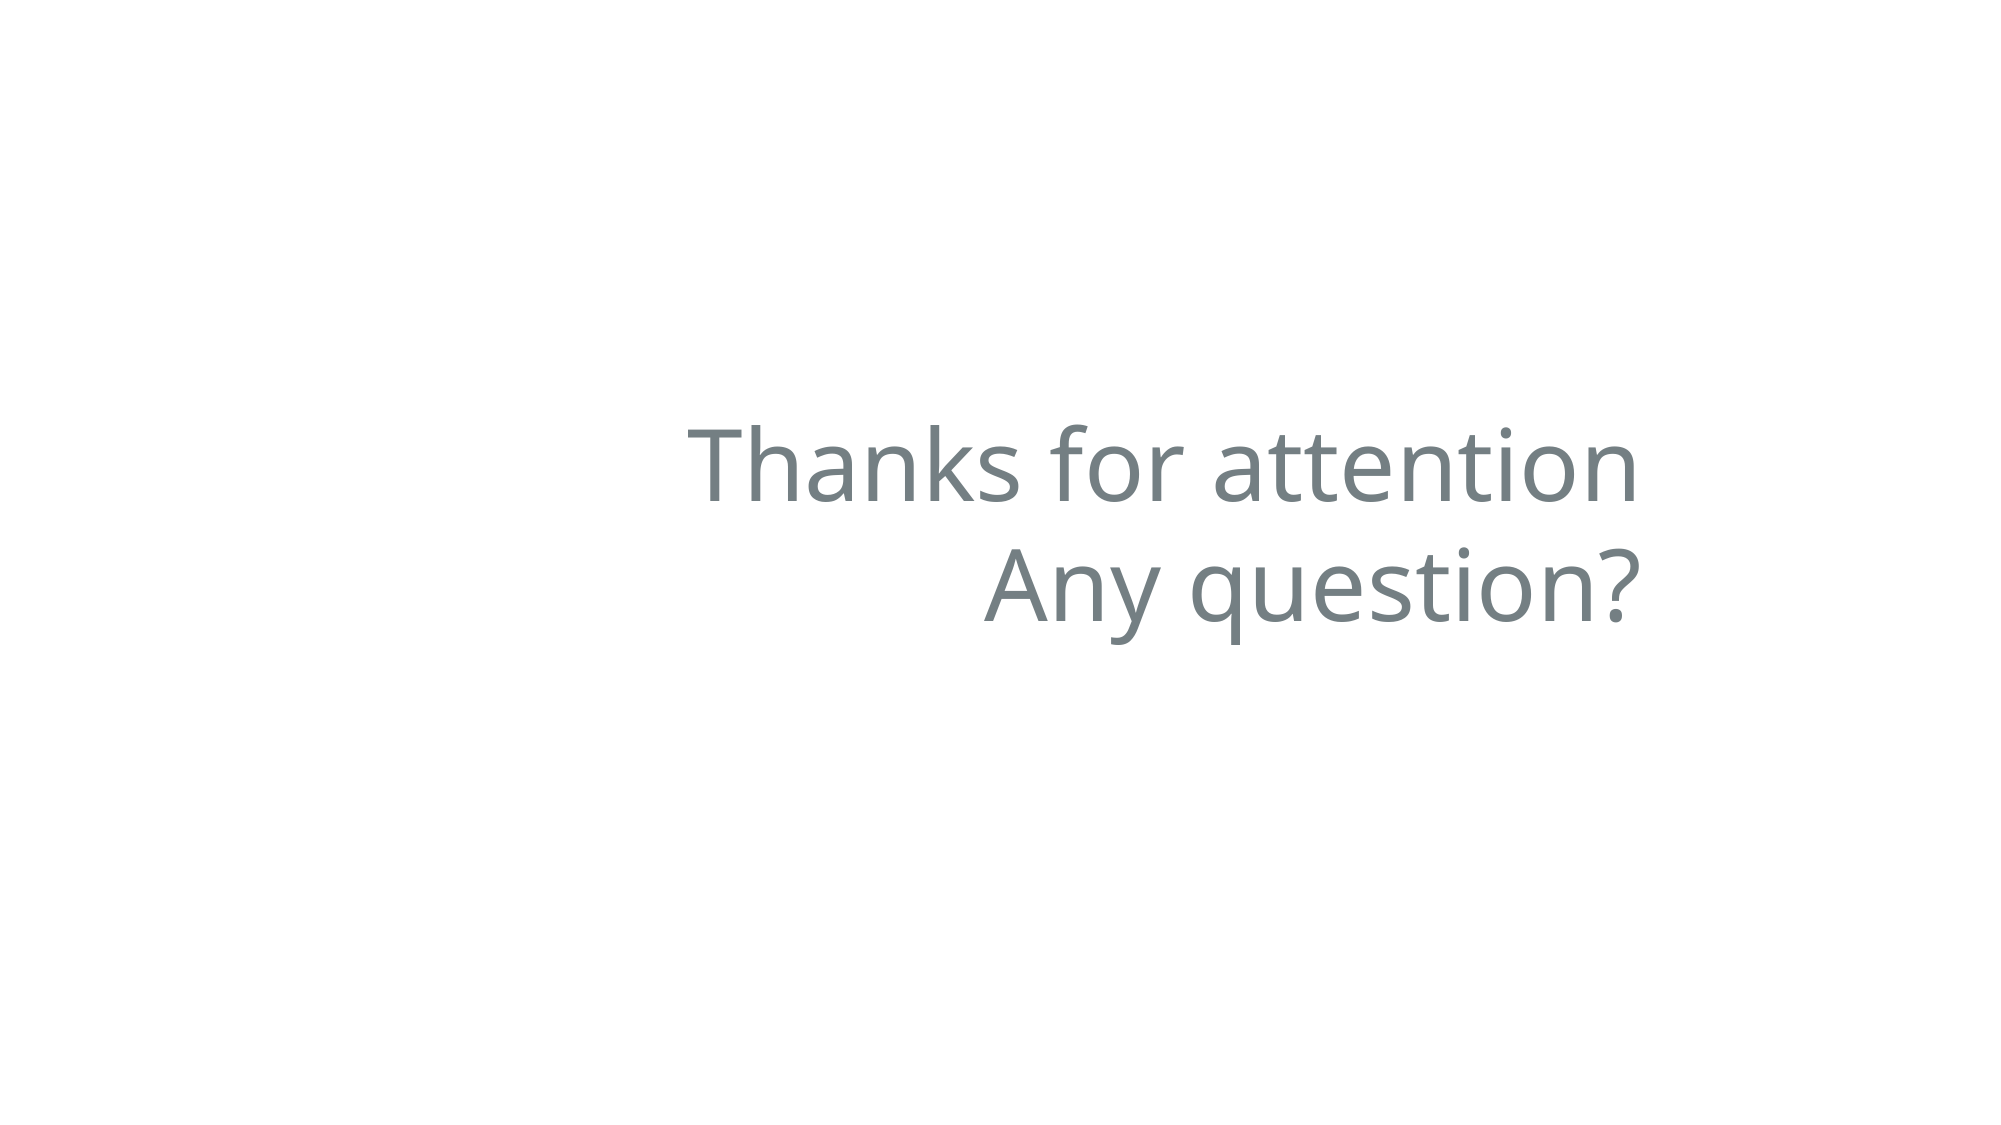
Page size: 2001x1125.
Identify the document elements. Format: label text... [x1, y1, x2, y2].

text_box Thanks for attention Any question? [435, 393, 1658, 649]
